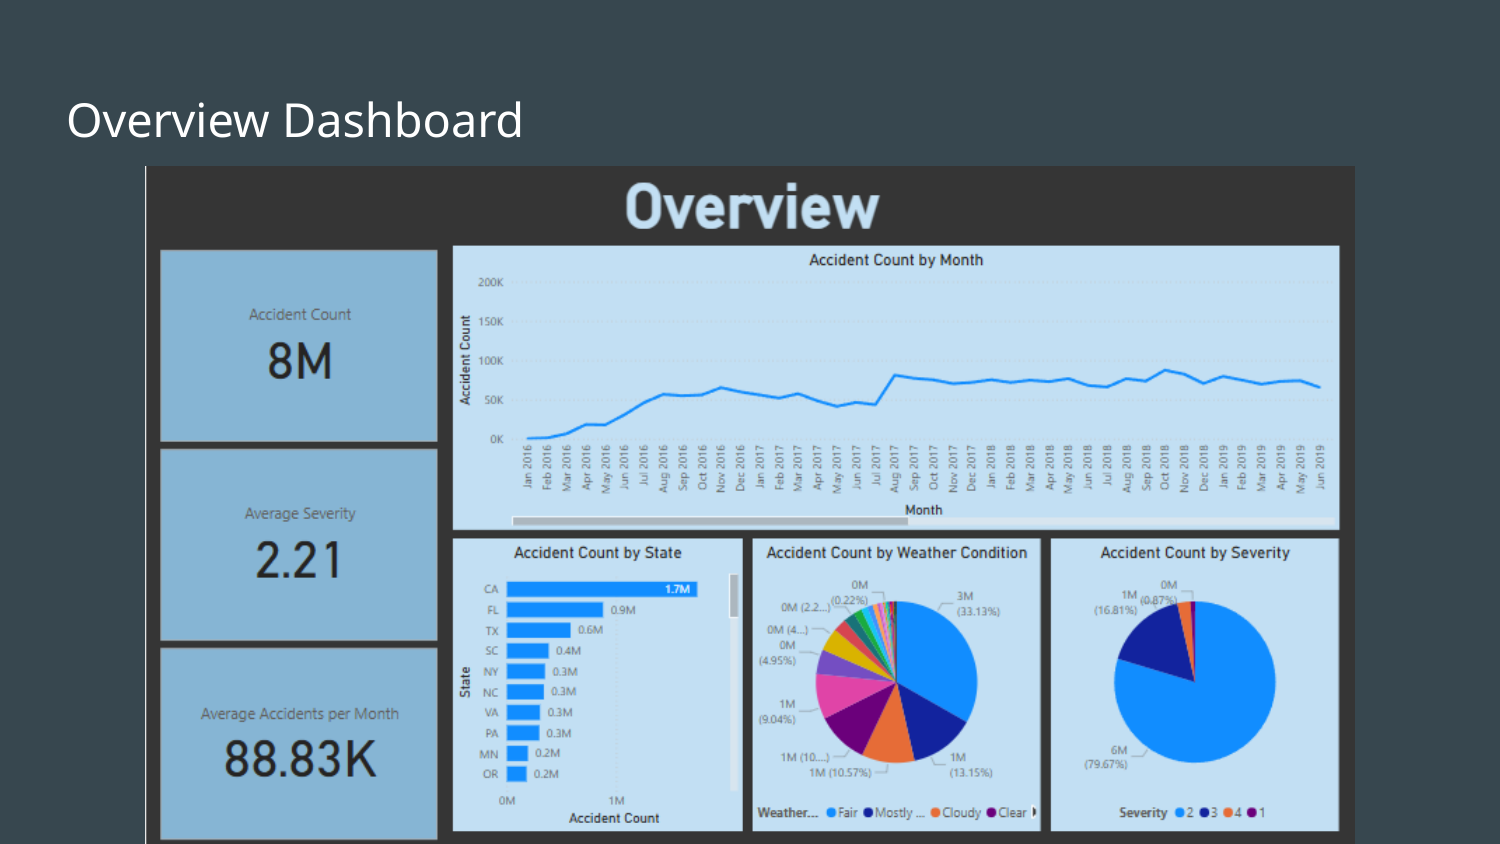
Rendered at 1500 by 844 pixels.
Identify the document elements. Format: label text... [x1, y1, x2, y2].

title Overview Dashboard [51, 72, 1449, 167]
picture [145, 166, 1355, 844]
